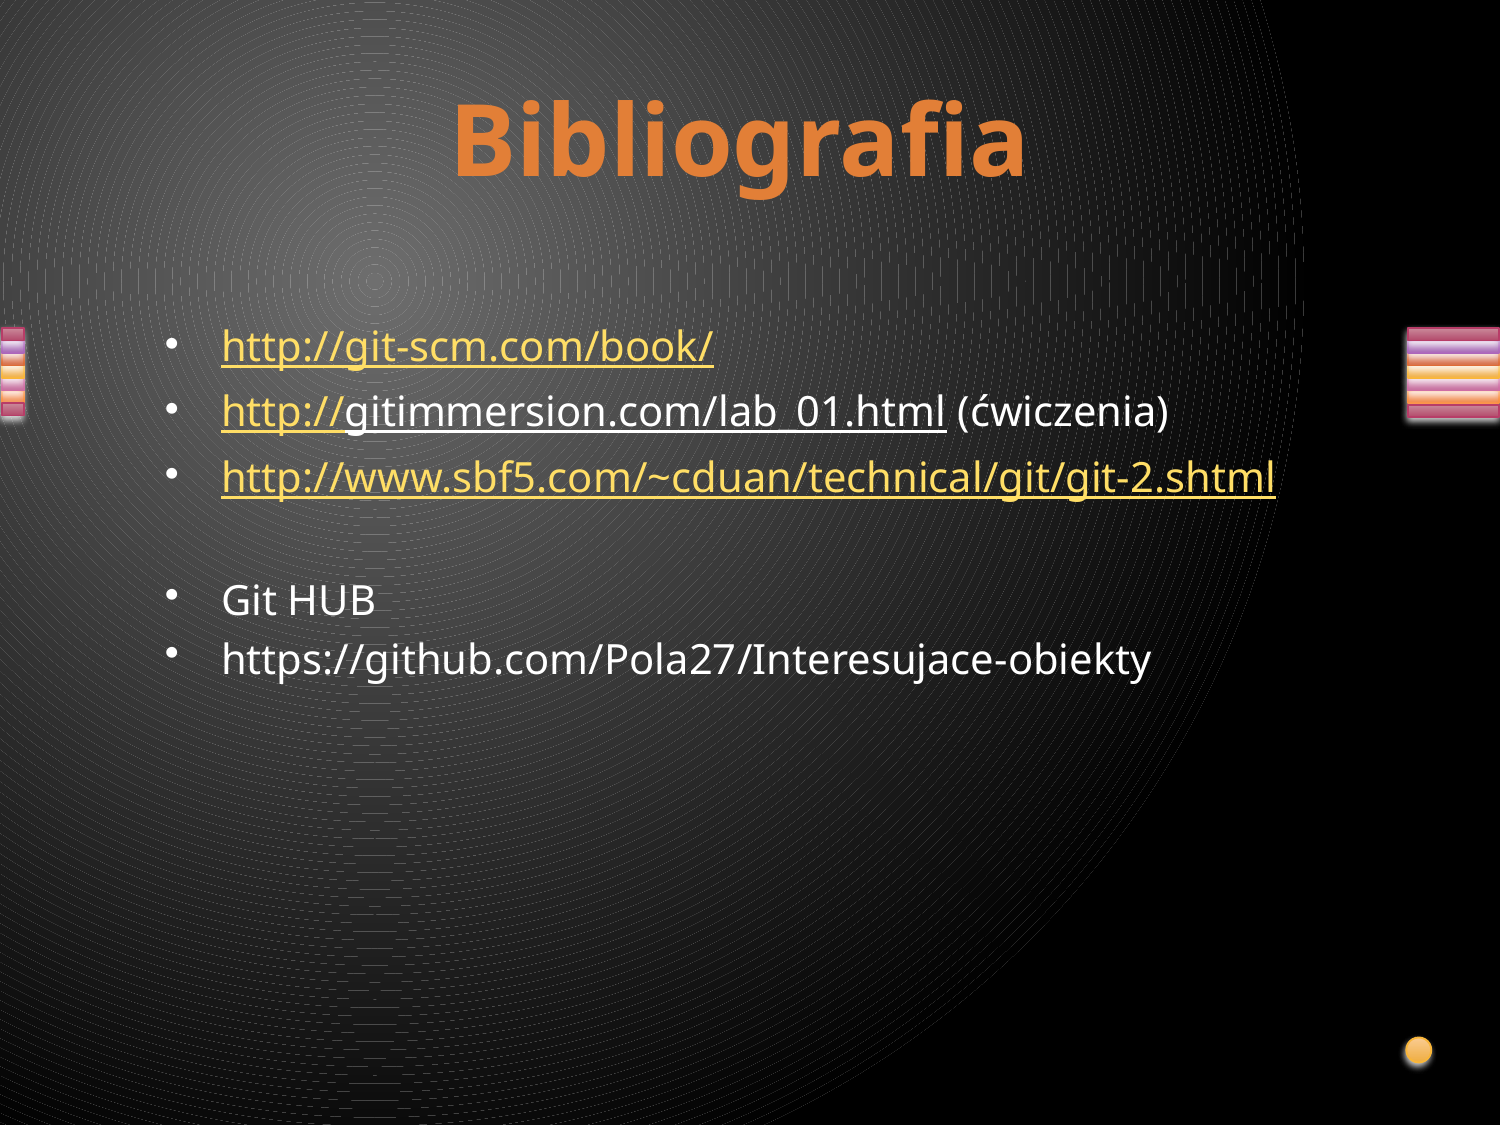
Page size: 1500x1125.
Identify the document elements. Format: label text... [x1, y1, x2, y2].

list Bibliografia [64, 42, 1415, 231]
text_box http://git-scm.com/book/ http://gitimmersion.com/lab_01.html (ćwiczenia) http://www.sbf5.com/~cduan/technical/git/git-2.shtml Git HUB https://github.com/Pola27/Interesujace-obiekty [150, 312, 1388, 1005]
